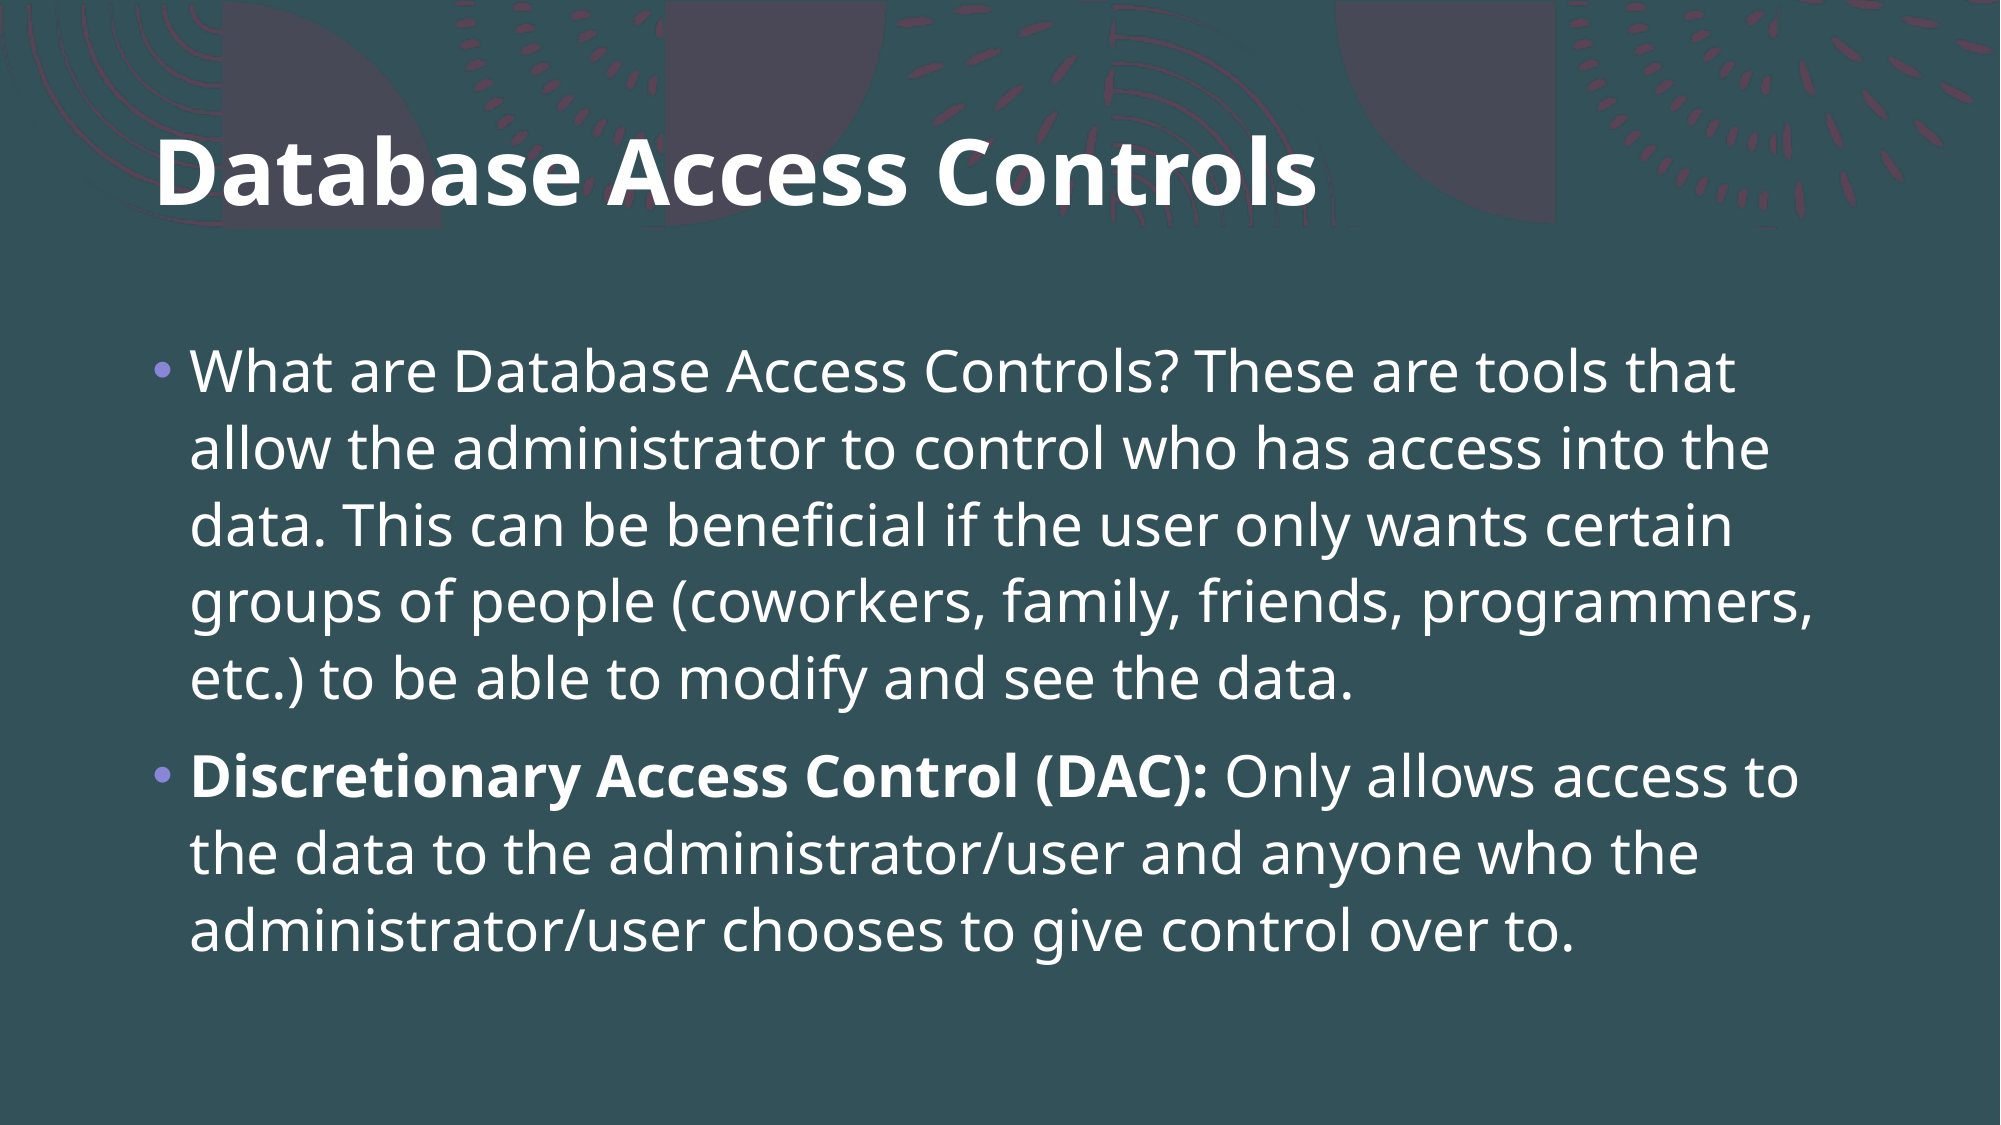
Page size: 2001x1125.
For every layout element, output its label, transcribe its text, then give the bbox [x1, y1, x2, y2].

list What are Database Access Controls? These are tools that allow the administrator to control who has access into the data. This can be beneficial if the user only wants certain groups of people (coworkers, family, friends, programmers, etc.) to be able to modify and see the data. Discretionary Access Control (DAC): Only allows access to the data to the administrator/user and anyone who the administrator/user chooses to give control over to. [137, 319, 1863, 1009]
title Database Access Controls [137, 60, 1863, 278]
